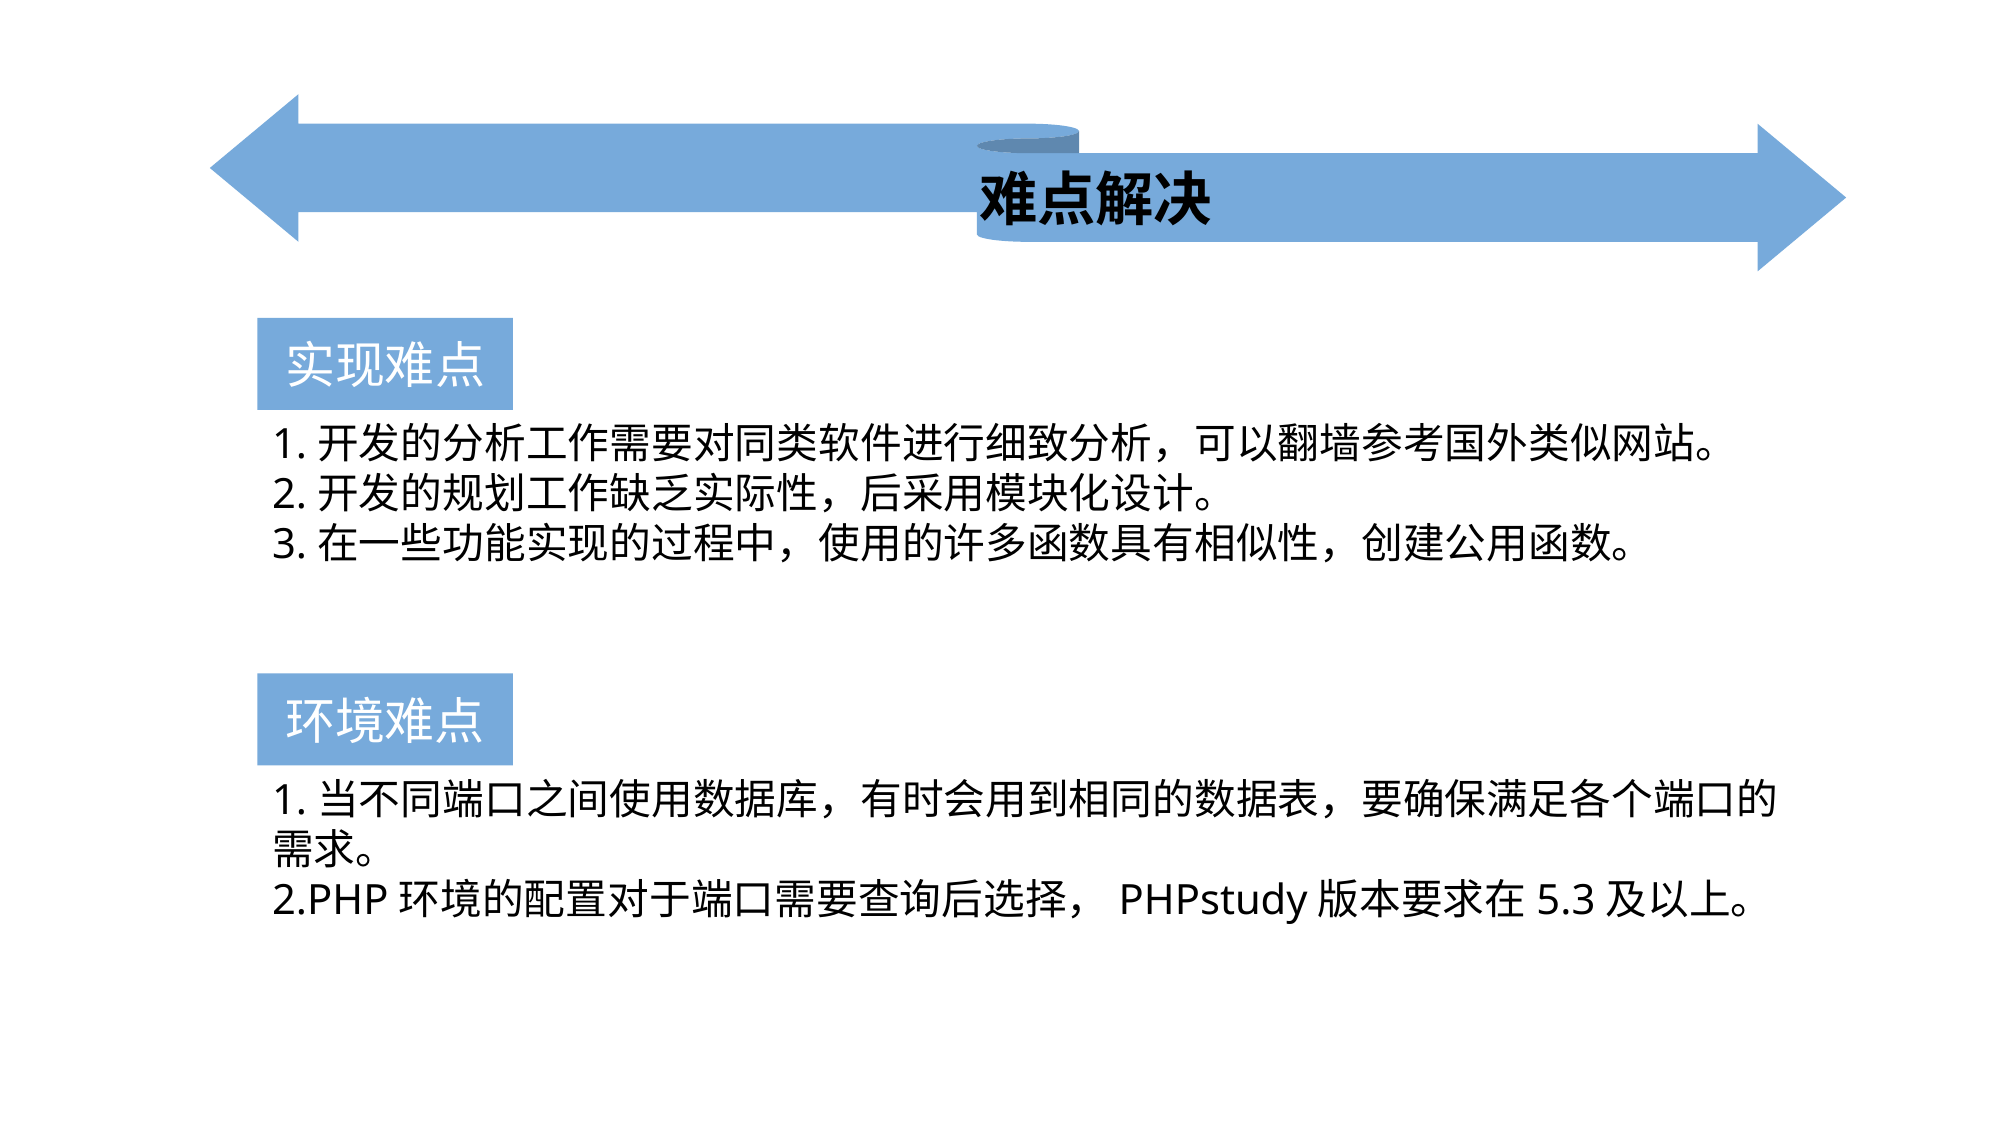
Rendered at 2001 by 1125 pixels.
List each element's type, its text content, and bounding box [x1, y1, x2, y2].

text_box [0, 94, 2000, 272]
text_box 环境难点 [256, 672, 514, 766]
text_box 实现难点 [256, 317, 514, 411]
text_box 1.当不同端口之间使用数据库，有时会用到相同的数据表，要确保满足各个端口的需求。 2.PHP环境的配置对于端口需要查询后选择，PHPstudy版本要求在5.3及以上。 [257, 765, 1799, 931]
text_box 1.开发的分析工作需要对同类软件进行细致分析，可以翻墙参考国外类似网站。 2.开发的规划工作缺乏实际性，后采用模块化设计。 3.在一些功能实现的过程中，使用的许多函数具有相似性，创建公用函数。 [257, 409, 1799, 625]
